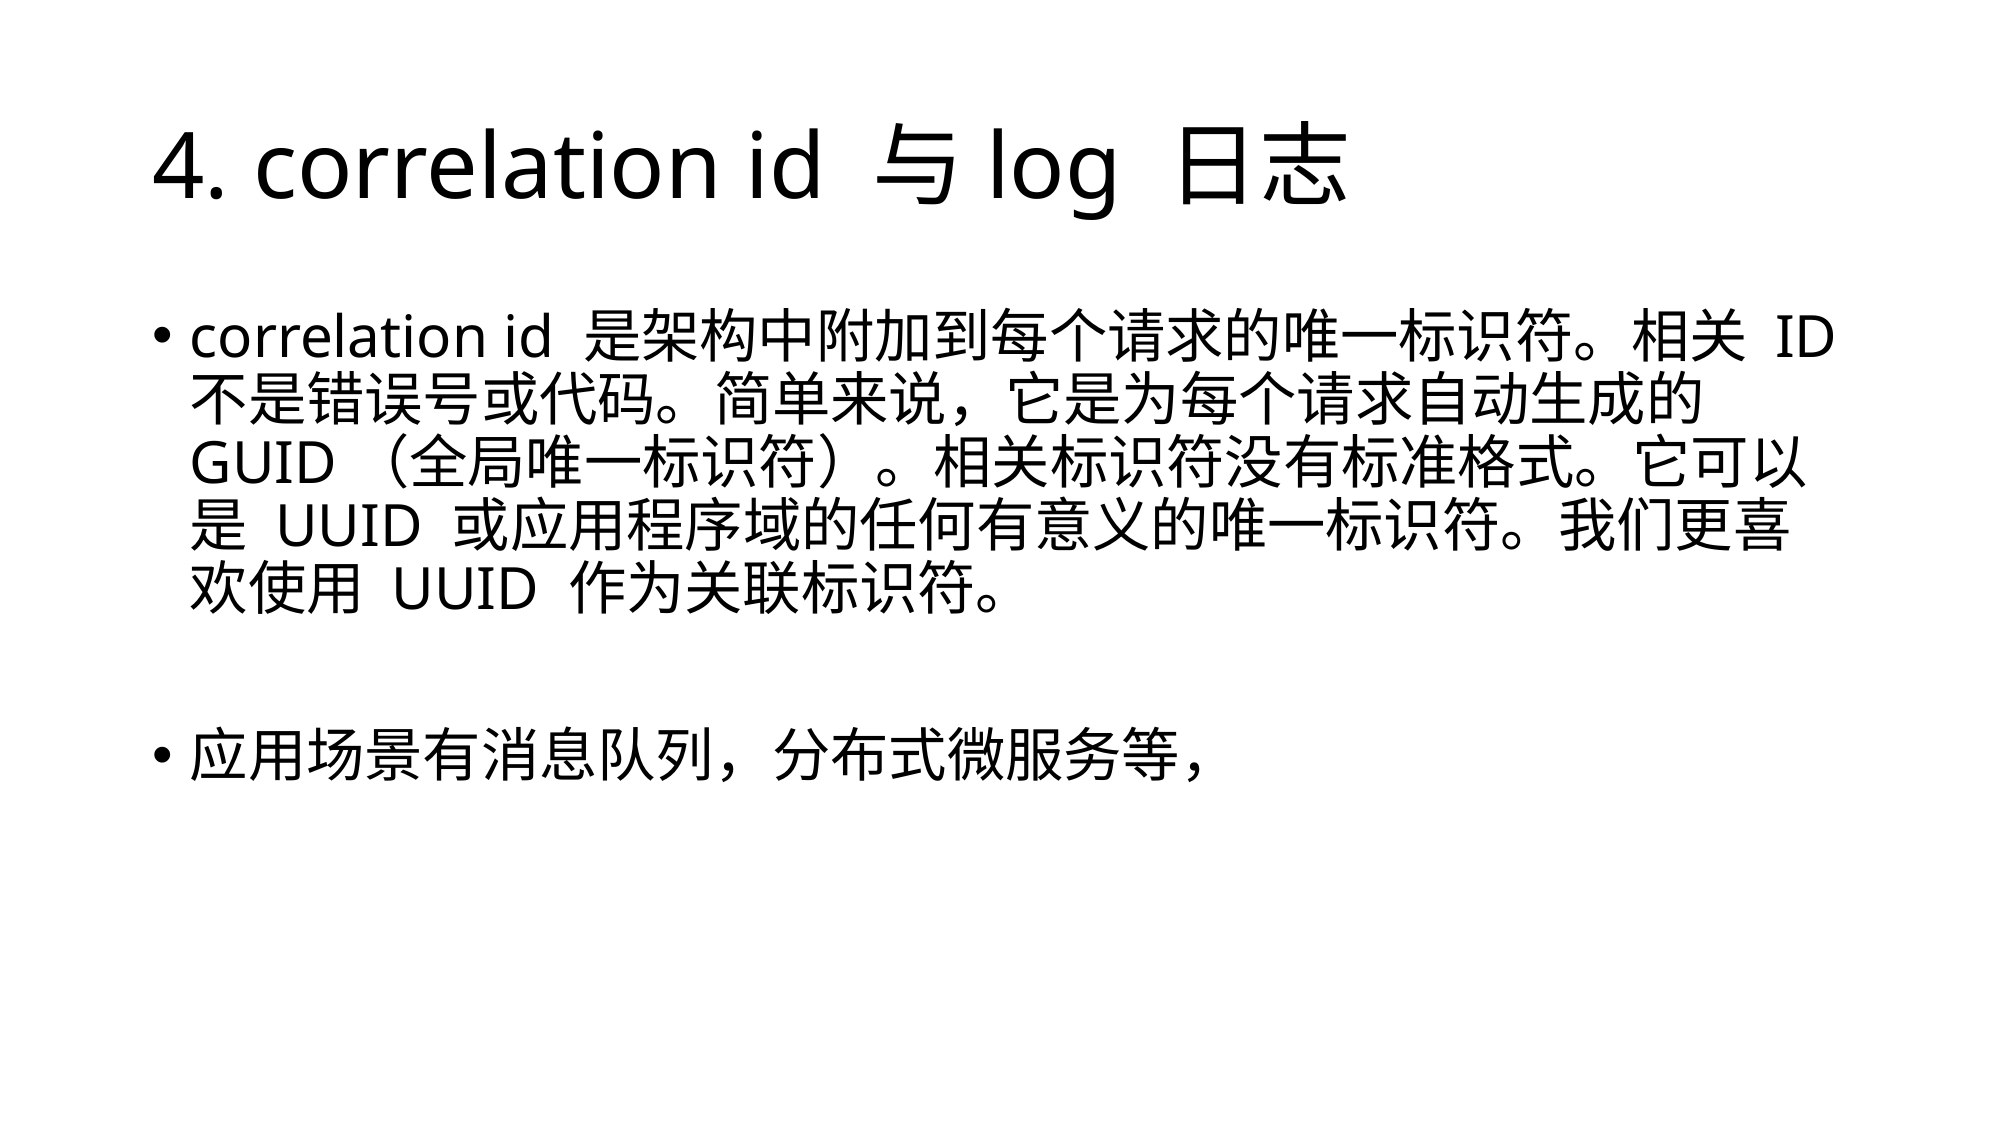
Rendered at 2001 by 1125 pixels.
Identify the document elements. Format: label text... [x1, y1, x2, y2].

list correlation id 是架构中附加到每个请求的唯一标识符。相关 ID 不是错误号或代码。简单来说，它是为每个请求自动生成的 GUID（全局唯一标识符）。相关标识符没有标准格式。它可以是 UUID 或应用程序域的任何有意义的唯一标识符。我们更喜欢使用 UUID 作为关联标识符。 应用场景有消息队列，分布式微服务等， [137, 299, 1863, 1014]
title 4. correlation id 与log 日志 [137, 59, 1863, 278]
